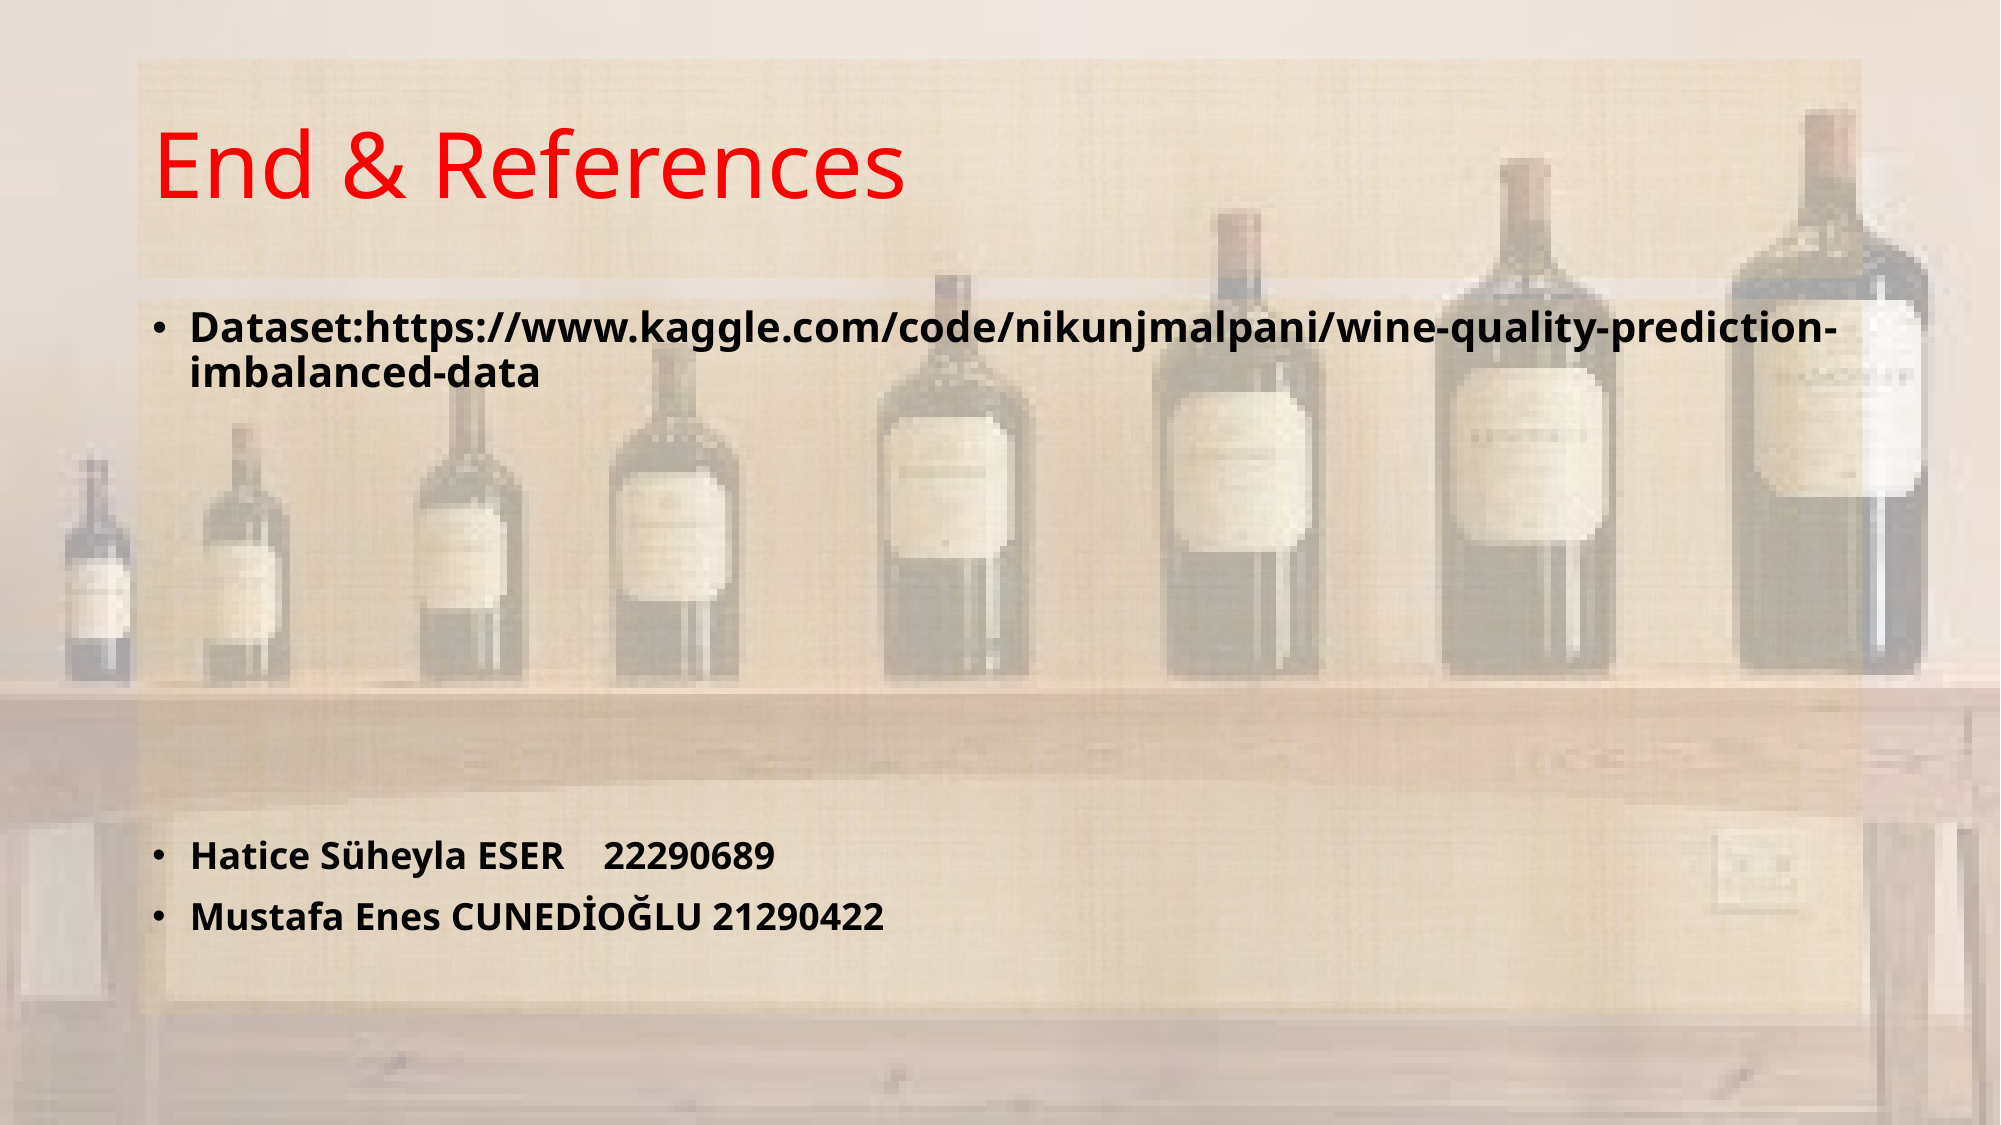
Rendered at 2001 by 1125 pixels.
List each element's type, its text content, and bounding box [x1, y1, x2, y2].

list Dataset:https://www.kaggle.com/code/nikunjmalpani/wine-quality-prediction-imbalanced-data Hatice Süheyla ESER 22290689 Mustafa Enes CUNEDİOĞLU 21290422 [137, 299, 1863, 1014]
title End & References [137, 59, 1863, 278]
